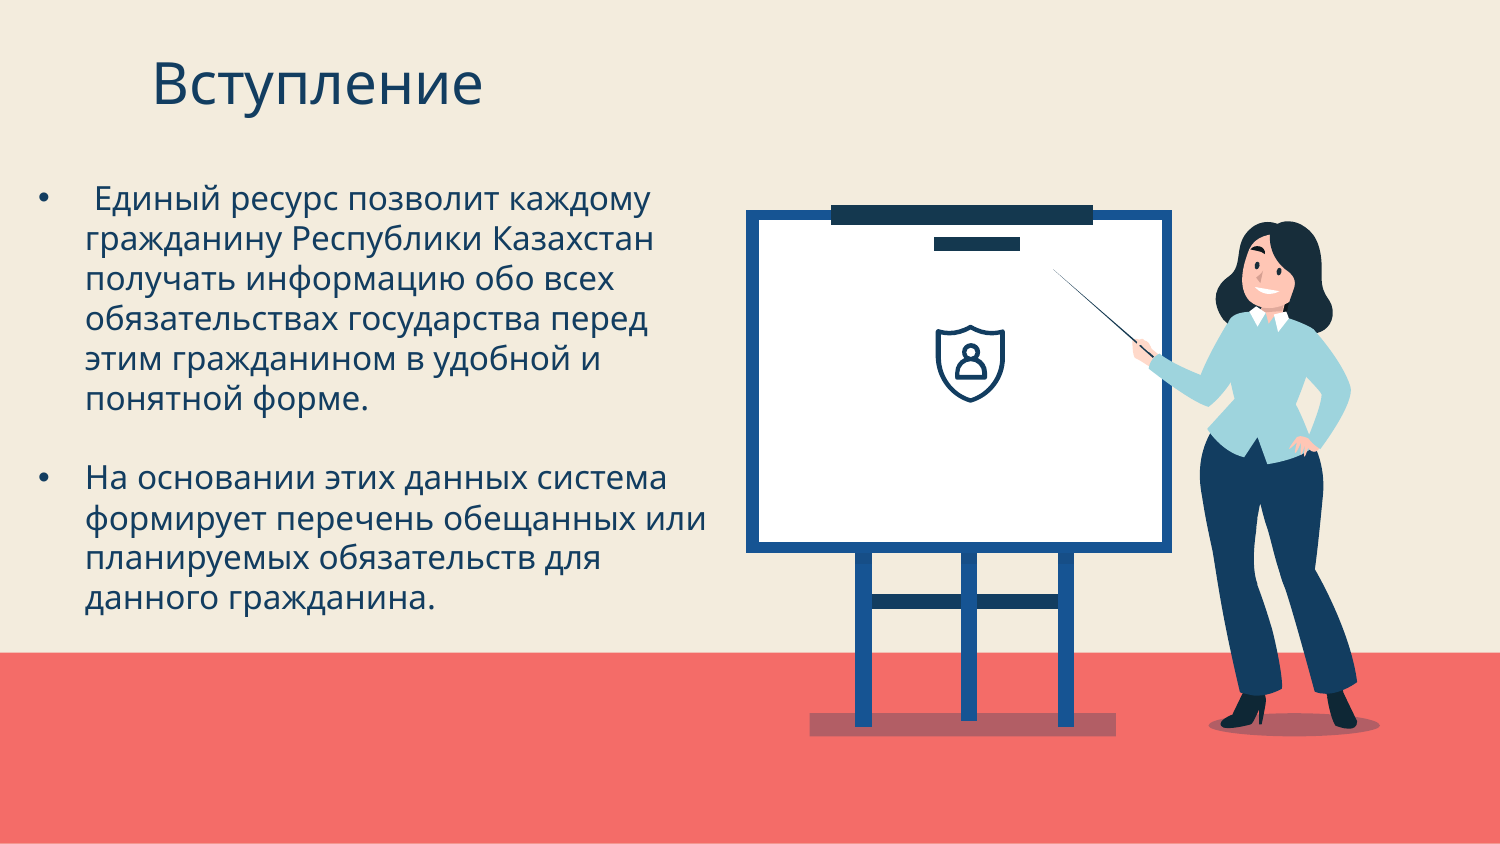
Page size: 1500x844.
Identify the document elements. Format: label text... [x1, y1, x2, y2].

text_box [745, 205, 1381, 737]
subtitle Единый ресурс позволит каждому гражданину Республики Казахстан получать информацию обо всех обязательствах государства перед этим гражданином в удобной и понятной форме. На основании этих данных система формирует перечень обещанных или планируемых обязательств для данного гражданина. [23, 162, 740, 669]
title Вступление [136, 35, 506, 131]
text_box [1248, 245, 1265, 270]
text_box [935, 324, 1006, 403]
